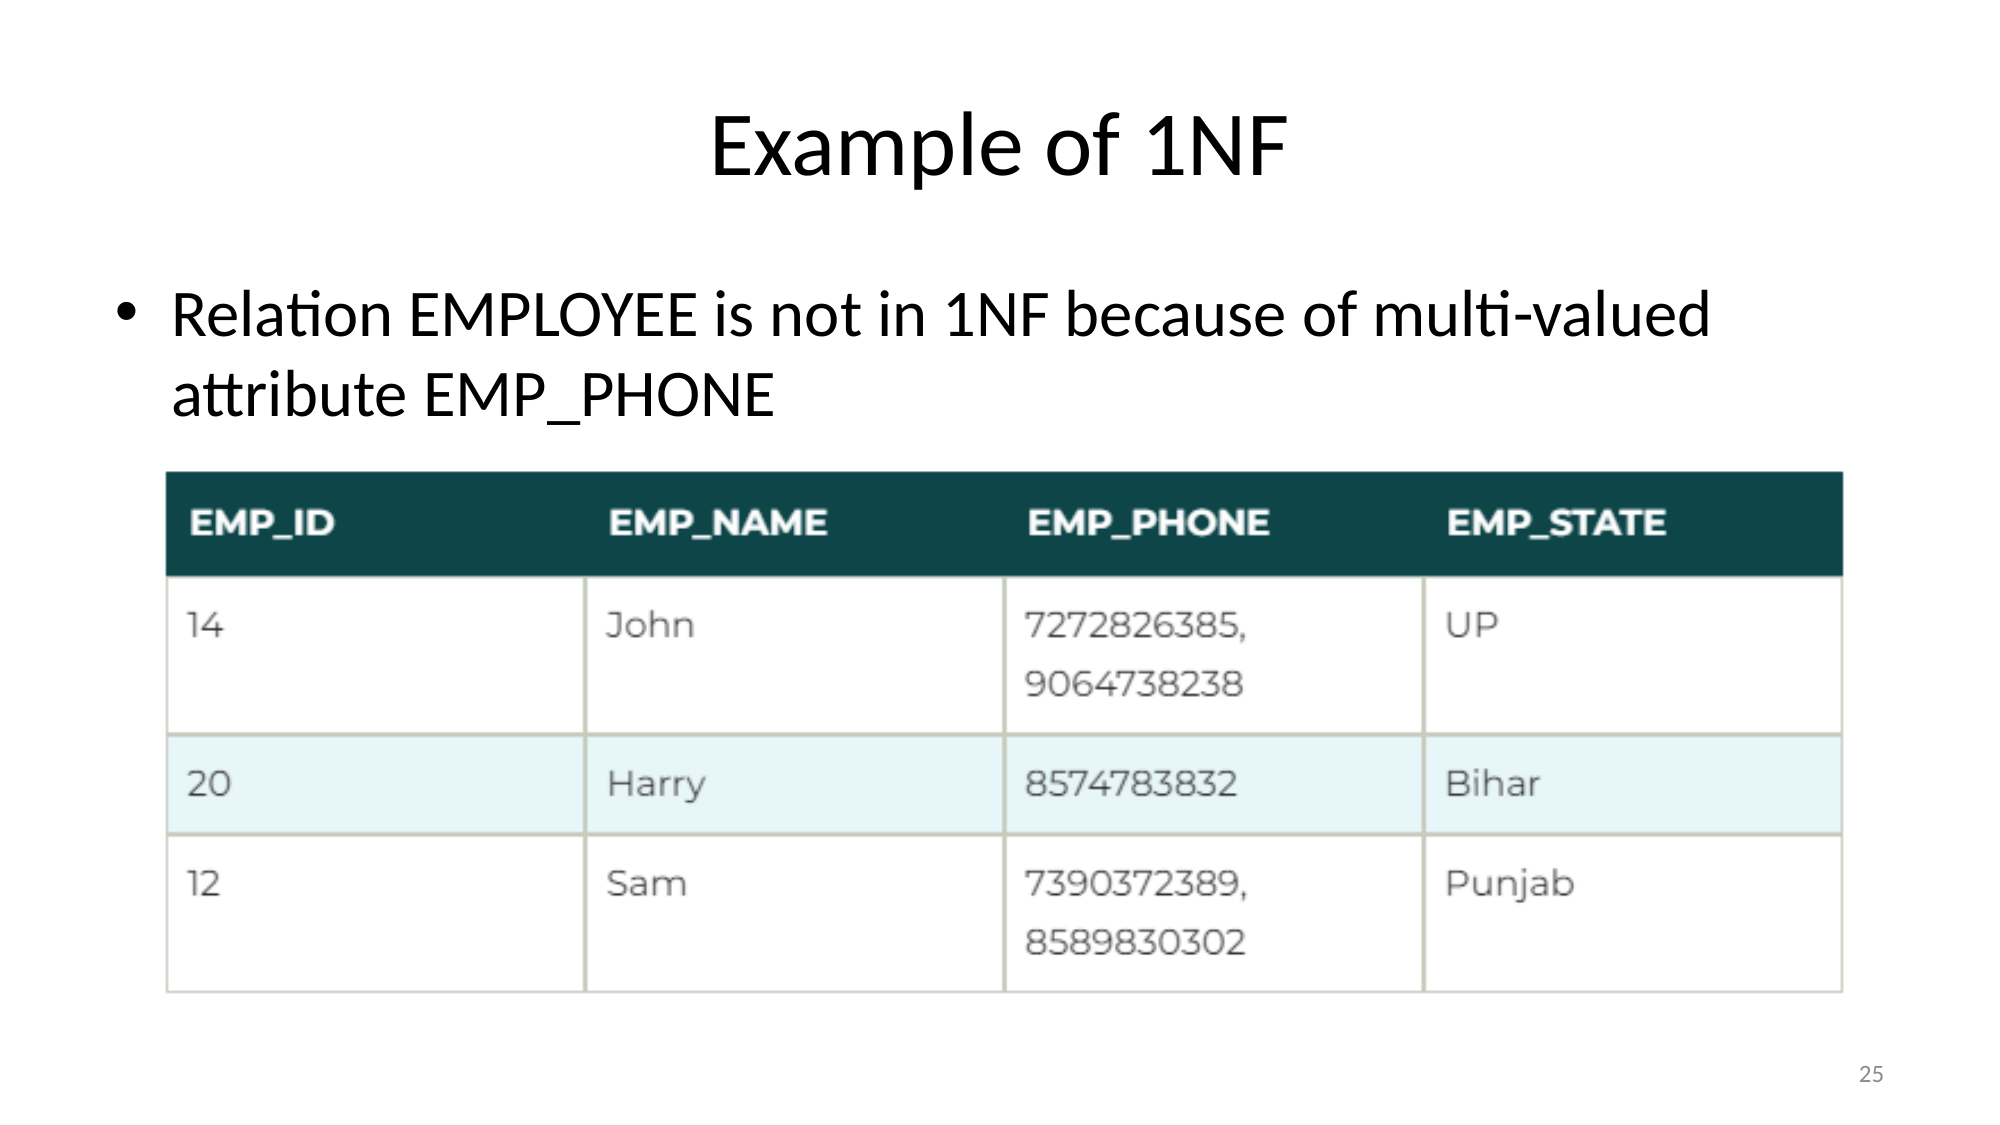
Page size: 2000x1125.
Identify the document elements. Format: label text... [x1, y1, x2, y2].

slide_number 25 [1432, 1042, 1900, 1103]
picture [162, 460, 1846, 1006]
list Relation EMPLOYEE is not in 1NF because of multi-valued attribute EMP_PHONE [99, 262, 1900, 1005]
title Example of 1NF [99, 45, 1900, 233]
